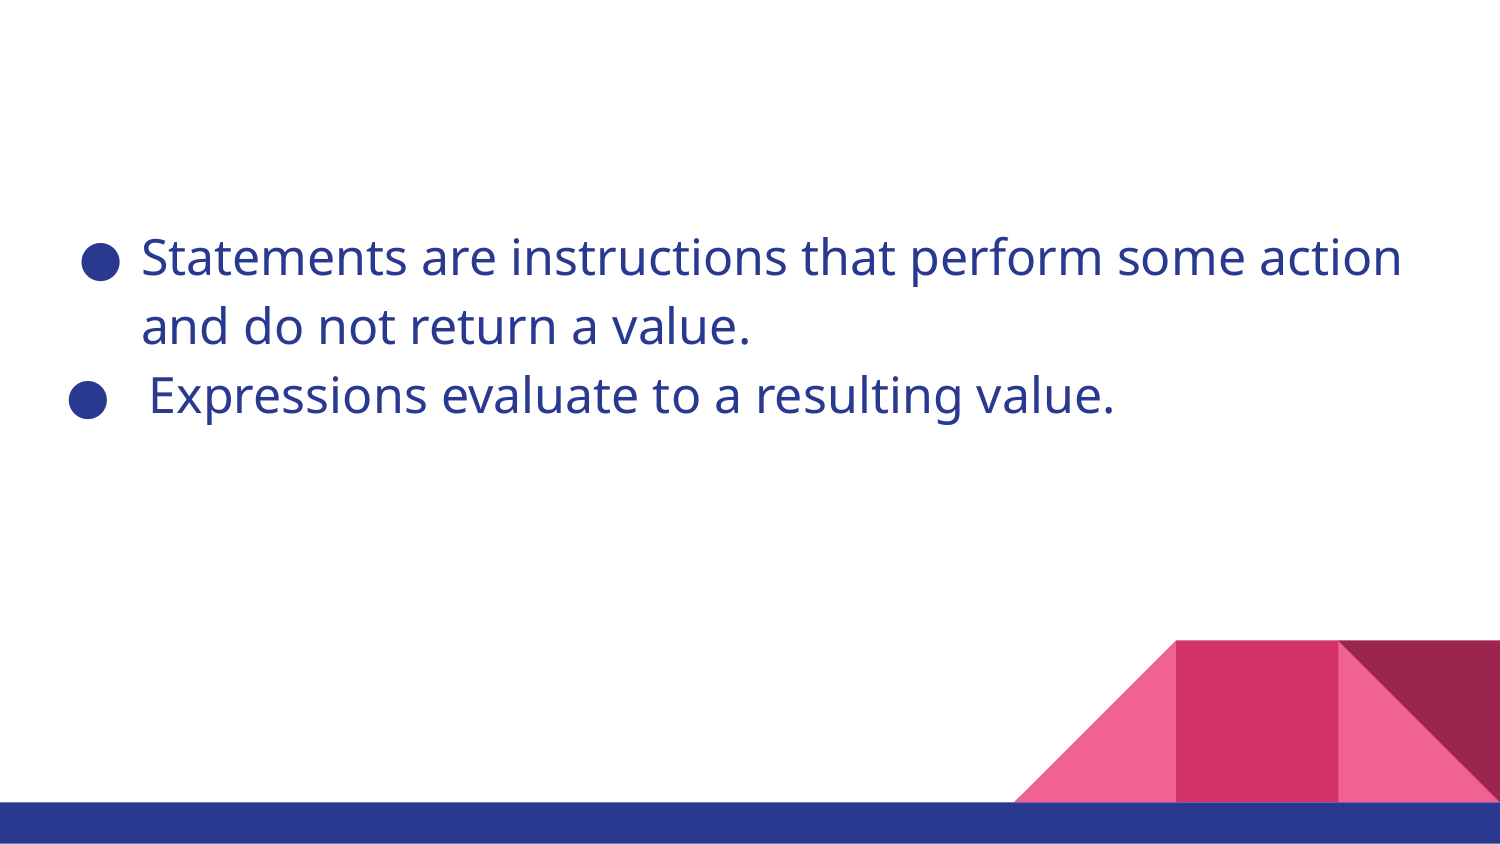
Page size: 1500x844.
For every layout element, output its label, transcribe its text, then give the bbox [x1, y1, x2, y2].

list Statements are instructions that perform some action and do not return a value. ● Expressions evaluate to a resulting value. [51, 201, 1449, 750]
